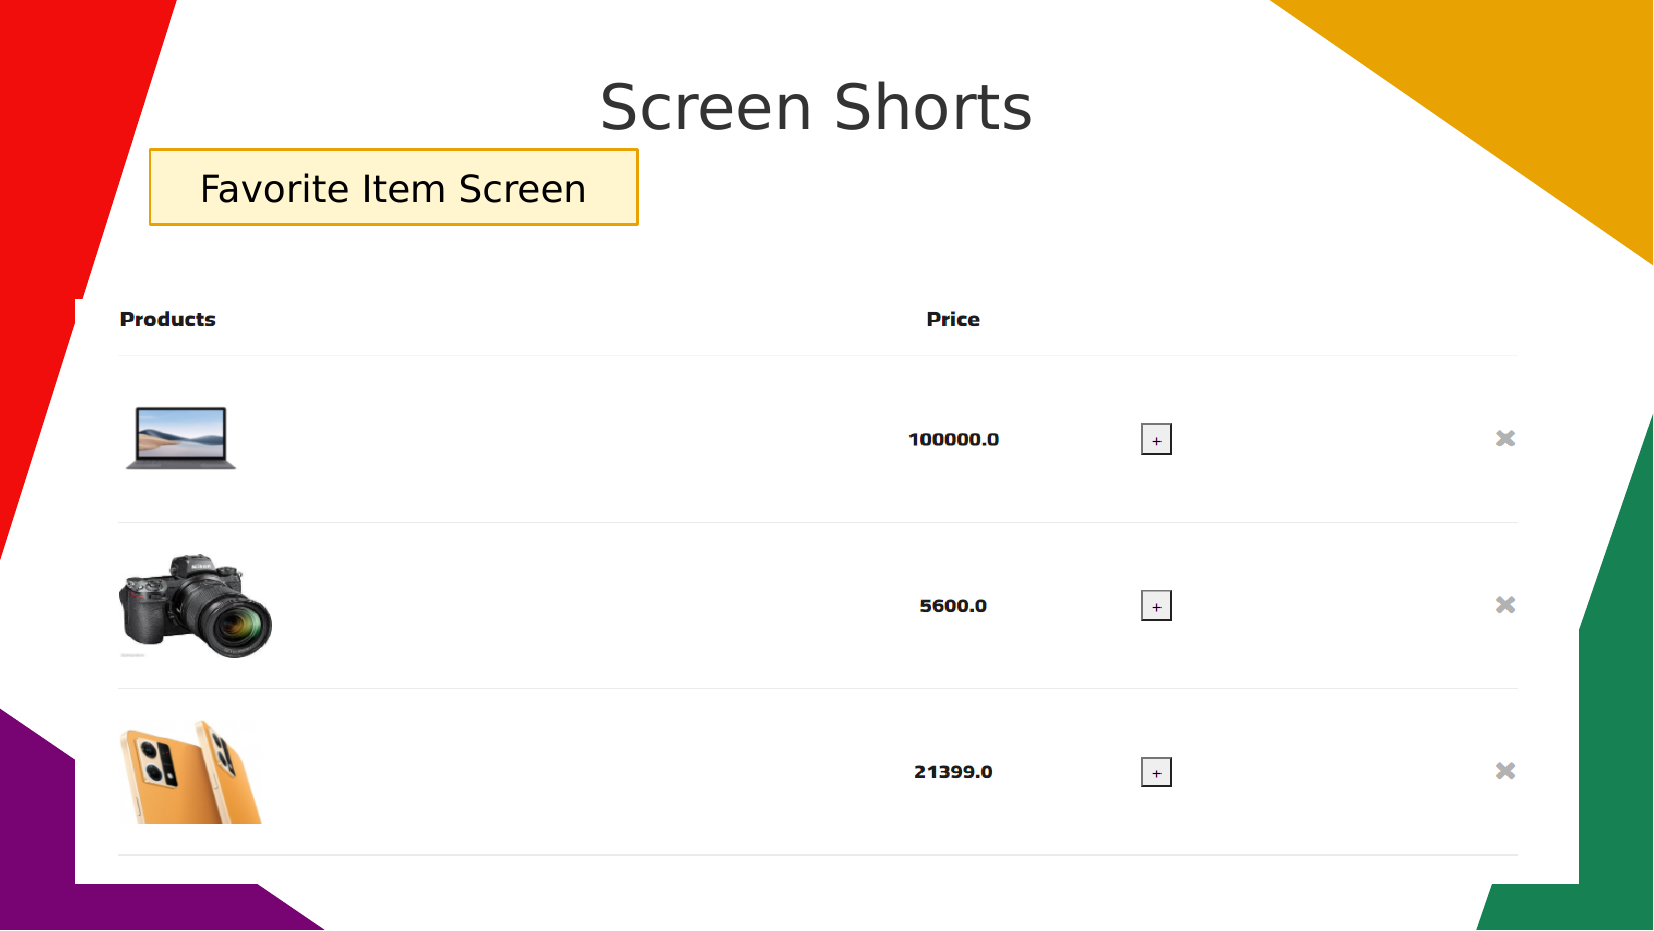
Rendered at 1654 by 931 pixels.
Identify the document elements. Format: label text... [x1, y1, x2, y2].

text_box Favorite Item Screen [150, 149, 638, 225]
title Screen Shorts [118, 59, 1536, 150]
picture [74, 299, 1579, 884]
